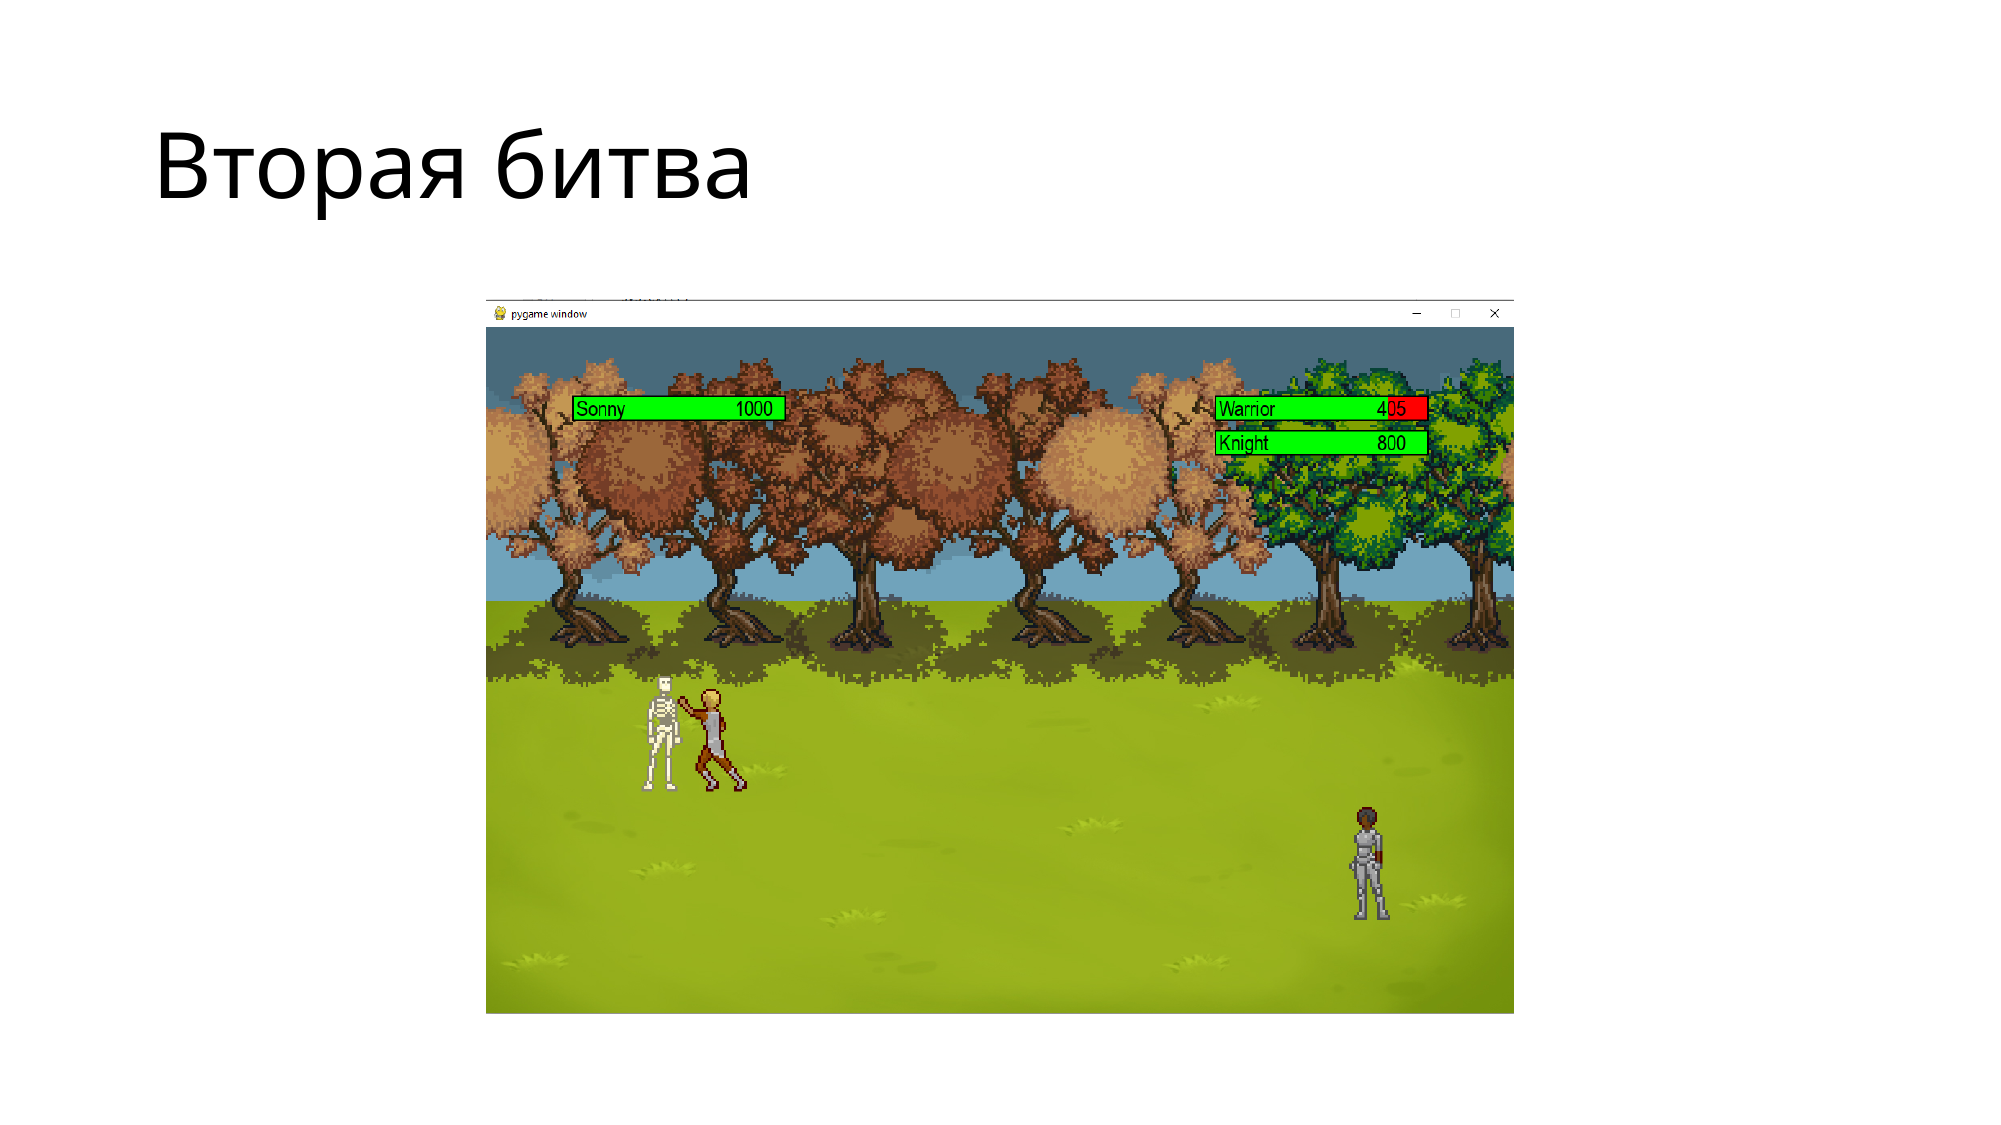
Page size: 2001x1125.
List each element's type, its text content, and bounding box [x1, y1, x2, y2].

title Вторая битва [137, 59, 1863, 278]
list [486, 299, 1514, 1014]
